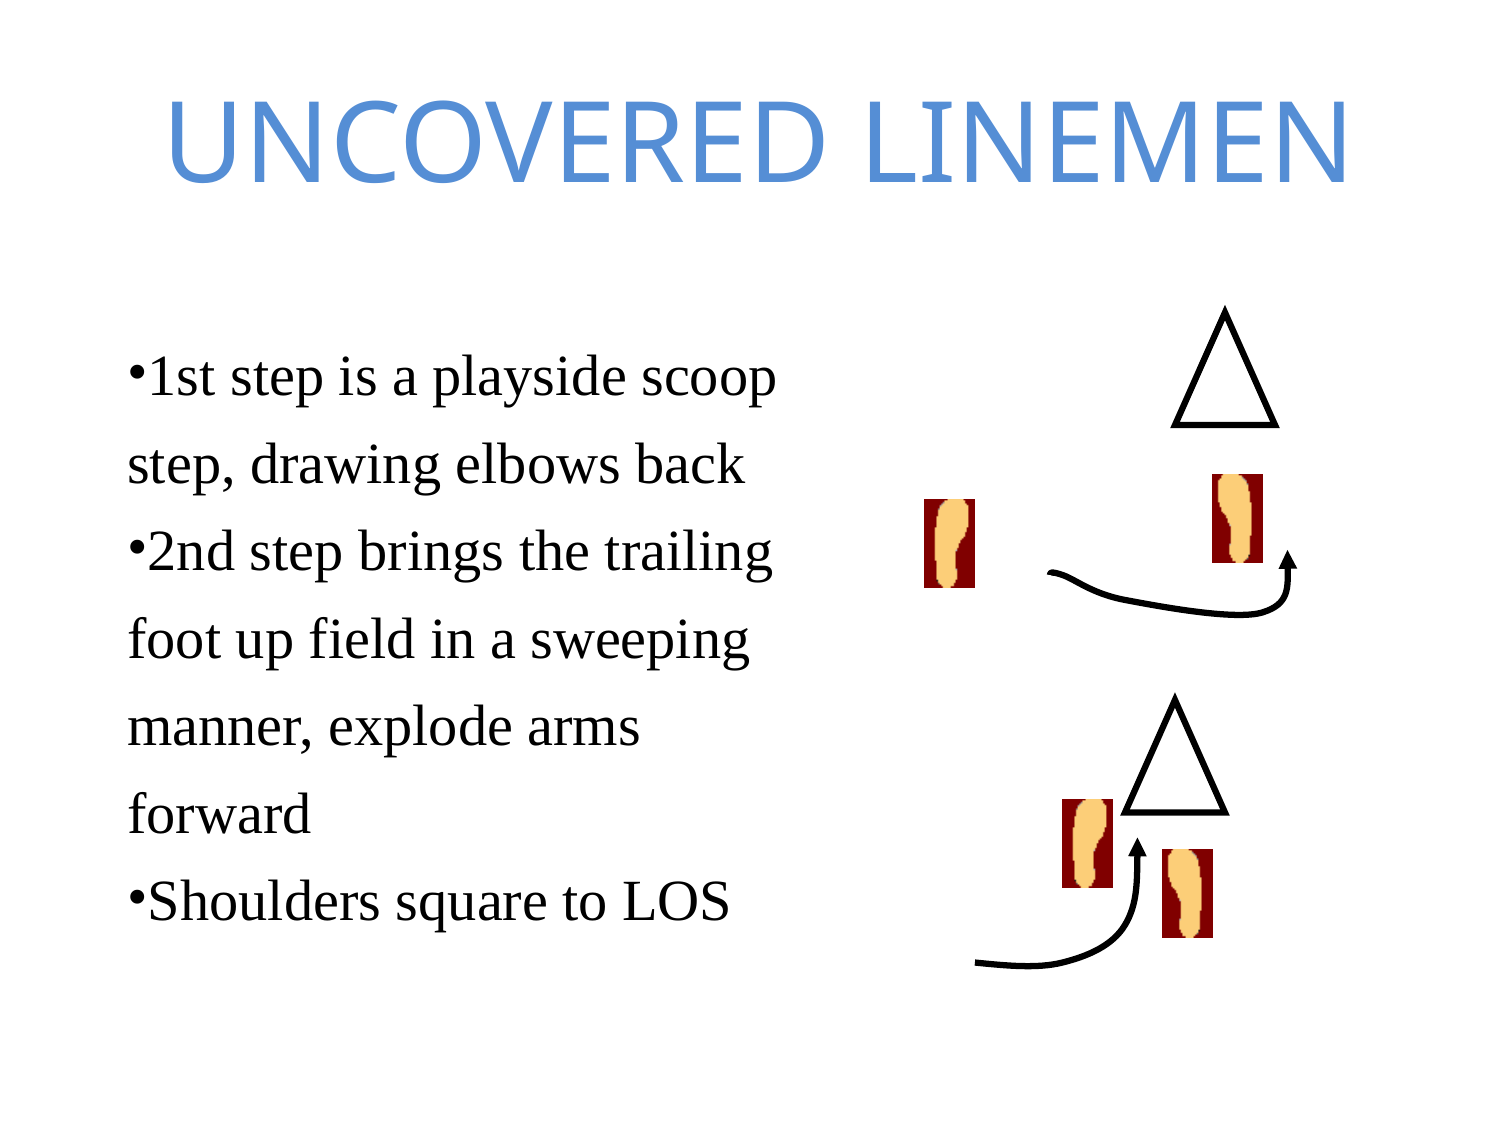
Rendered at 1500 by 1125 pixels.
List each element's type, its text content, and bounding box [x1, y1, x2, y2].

text_box [1175, 312, 1276, 426]
text_box [974, 837, 1144, 967]
text_box UNCOVERED LINEMEN [147, 62, 1370, 213]
text_box 1st step is a playside scoop step, drawing elbows back 2nd step brings the trailing foot up field in a sweeping manner, explode arms forward Shoulders square to LOS [112, 312, 814, 940]
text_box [1162, 849, 1213, 938]
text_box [924, 499, 976, 588]
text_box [1062, 799, 1113, 888]
text_box [1125, 699, 1225, 813]
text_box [1212, 474, 1263, 563]
text_box [1049, 549, 1295, 616]
